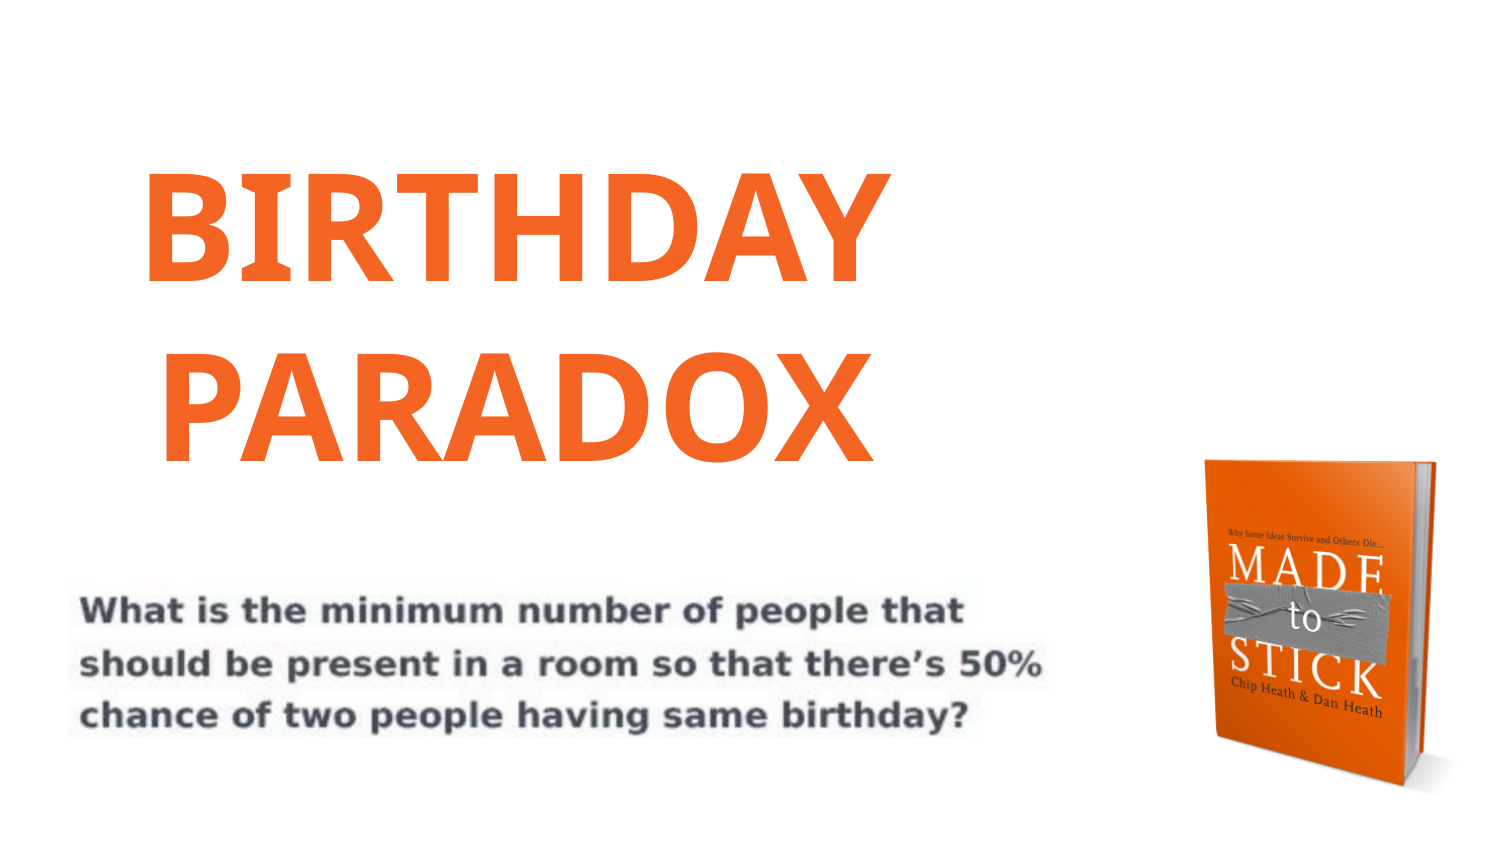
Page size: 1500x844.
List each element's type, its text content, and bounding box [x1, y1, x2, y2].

picture [68, 582, 1076, 739]
picture [1204, 459, 1463, 797]
title BIRTHDAY PARADOX [87, 116, 941, 243]
